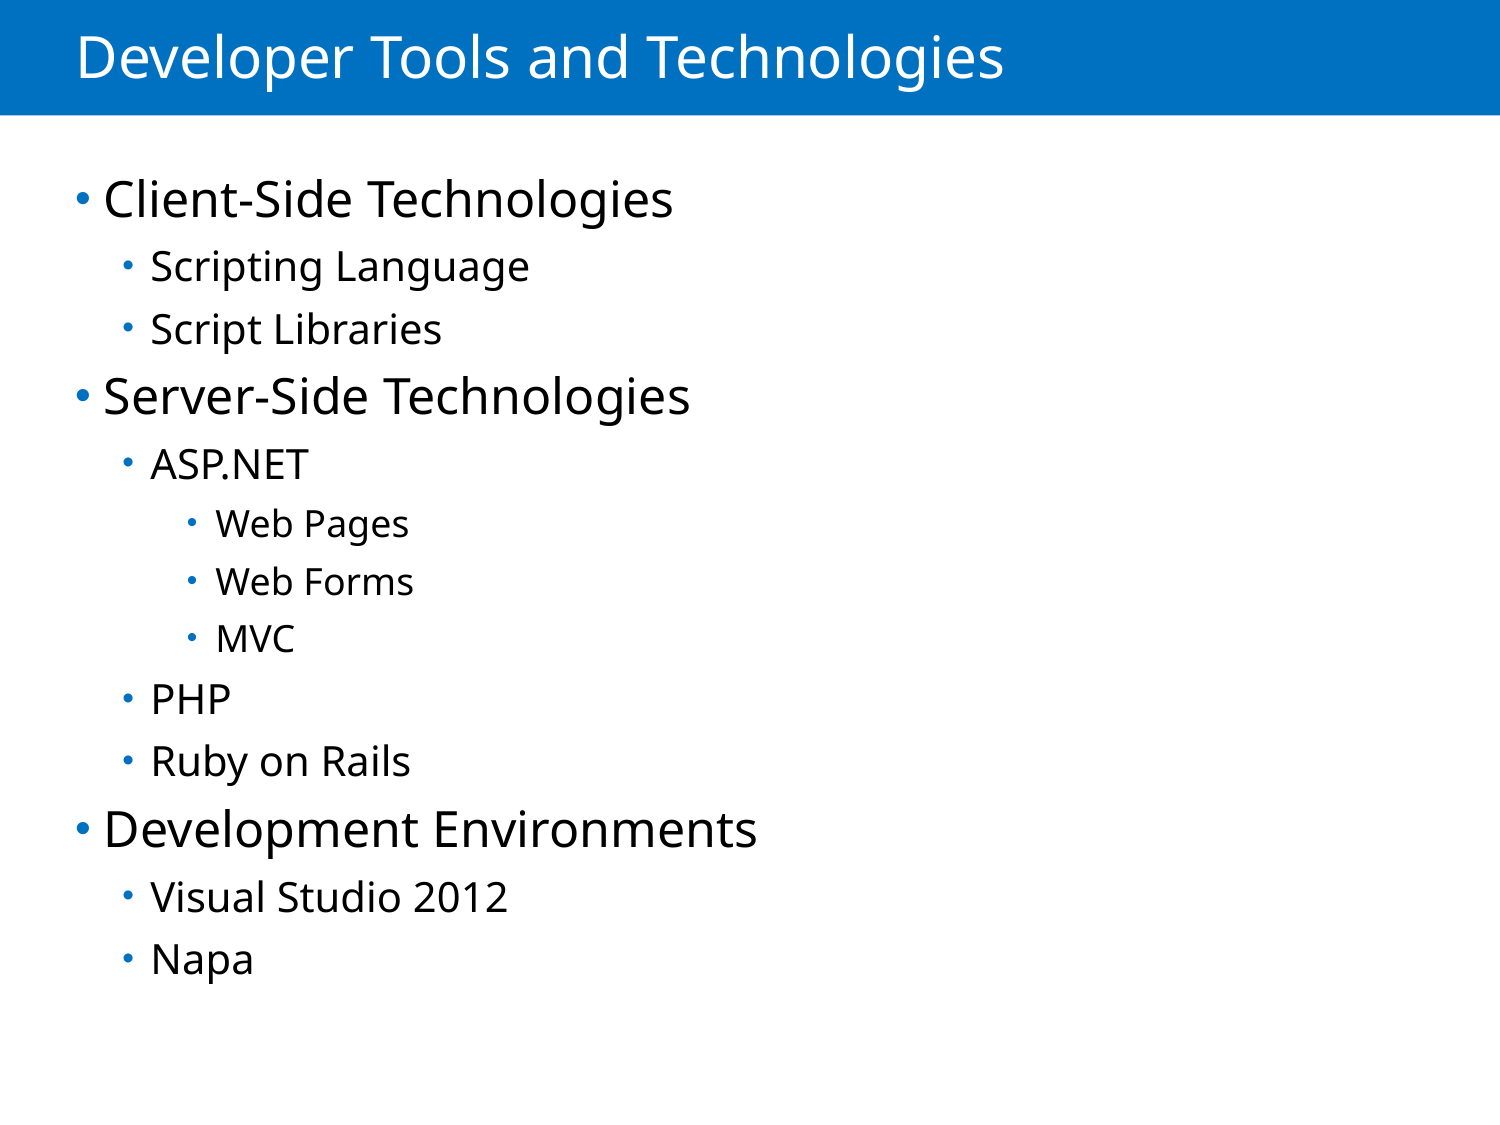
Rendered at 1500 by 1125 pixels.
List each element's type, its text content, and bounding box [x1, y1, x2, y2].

title Developer Tools and Technologies [75, 0, 1351, 122]
text_box Client-Side Technologies Scripting Language Script Libraries Server-Side Technologies ASP.NET Web Pages Web Forms MVC PHP Ruby on Rails Development Environments Visual Studio 2012 Napa [75, 167, 1408, 1012]
